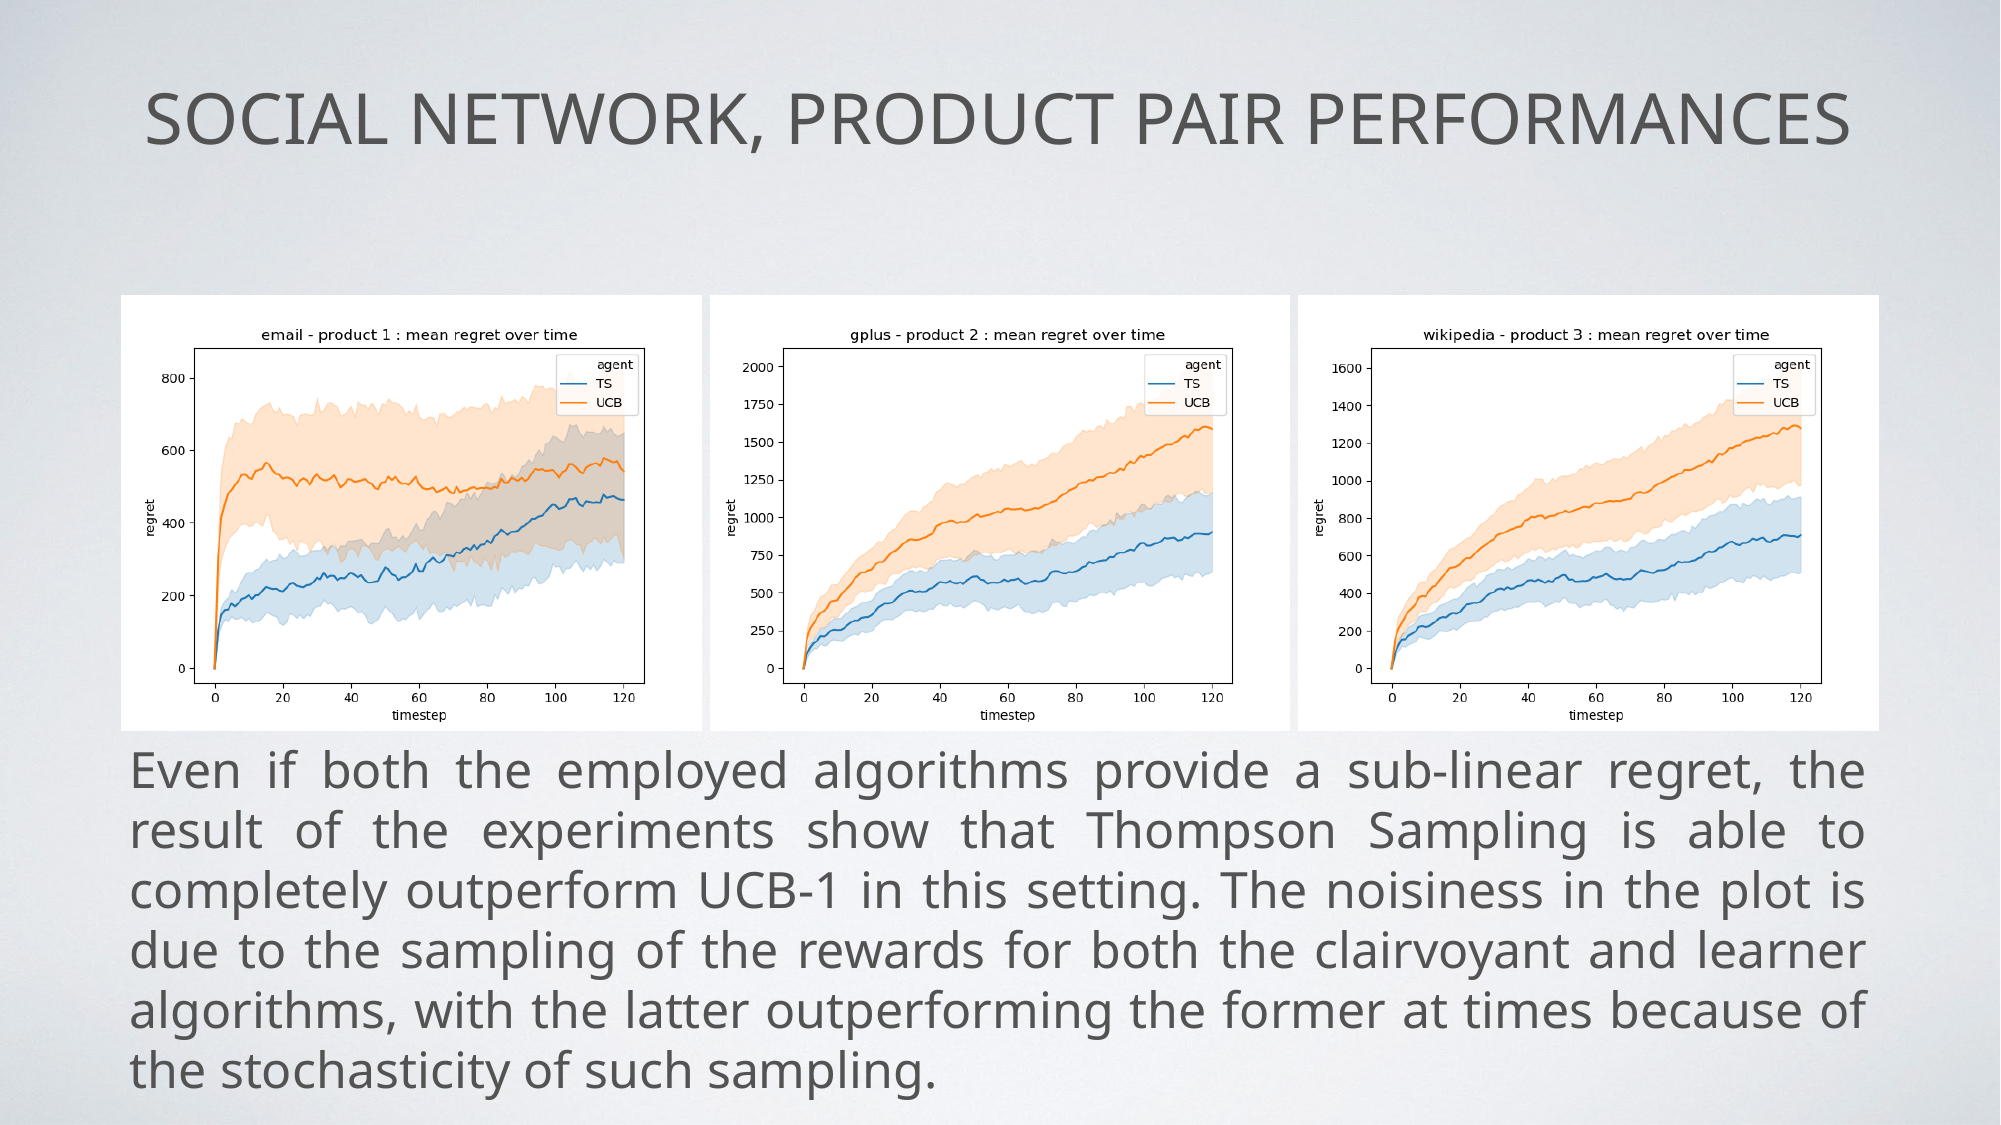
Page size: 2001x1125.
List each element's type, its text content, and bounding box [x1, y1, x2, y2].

text_box Even if both the employed algorithms provide a sub-linear regret, the result of the experiments show that Thompson Sampling is able to completely outperform UCB-1 in this setting. The noisiness in the plot is due to the sampling of the rewards for both the clairvoyant and learner algorithms, with the latter outperforming the former at times because of the stochasticity of such sampling. [121, 730, 1877, 1108]
picture [0, 0, 2001, 1125]
title Social network, product pair performances [121, 28, 1877, 204]
